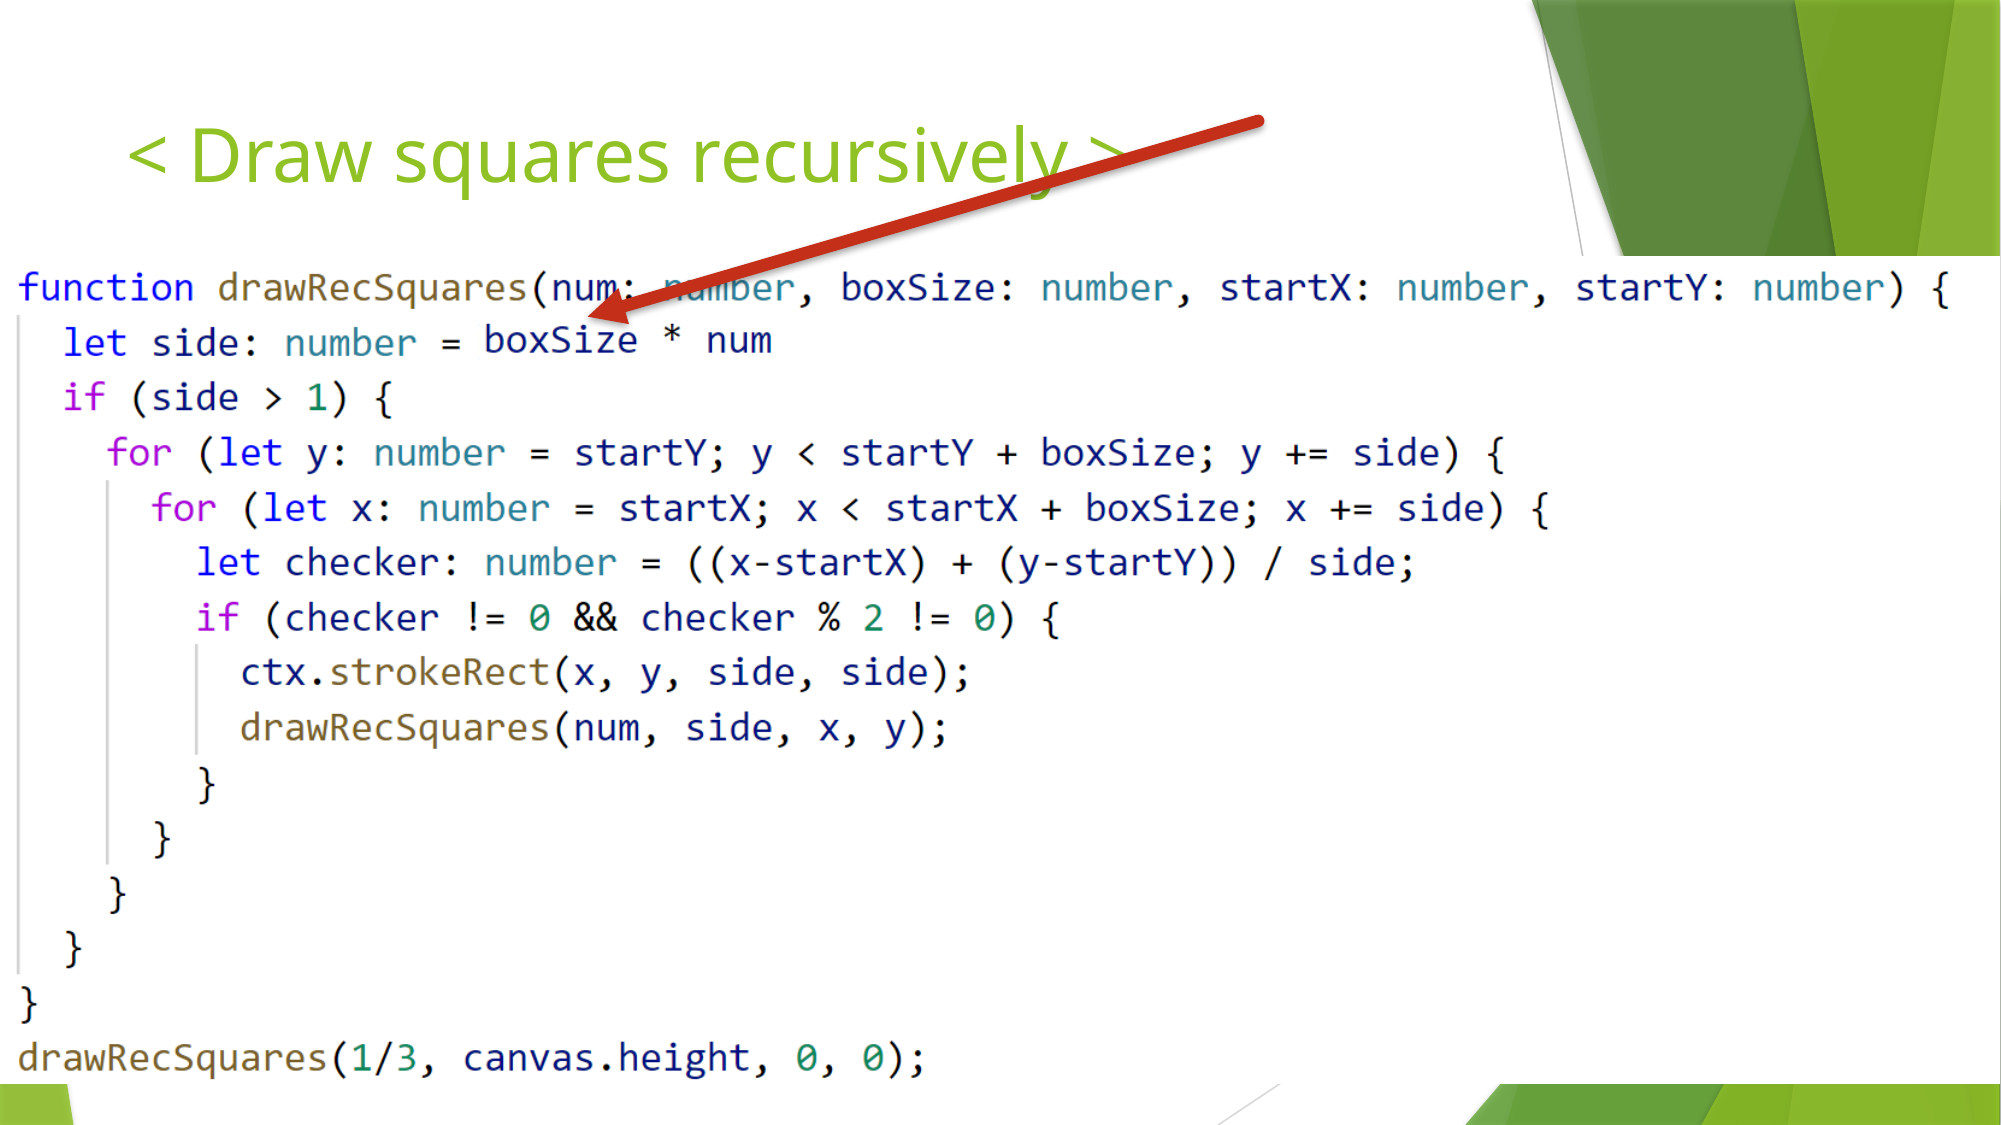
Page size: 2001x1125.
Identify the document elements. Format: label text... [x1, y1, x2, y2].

title < Draw squares recursively > [111, 99, 1522, 253]
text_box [0, 255, 2000, 1084]
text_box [587, 120, 1259, 318]
